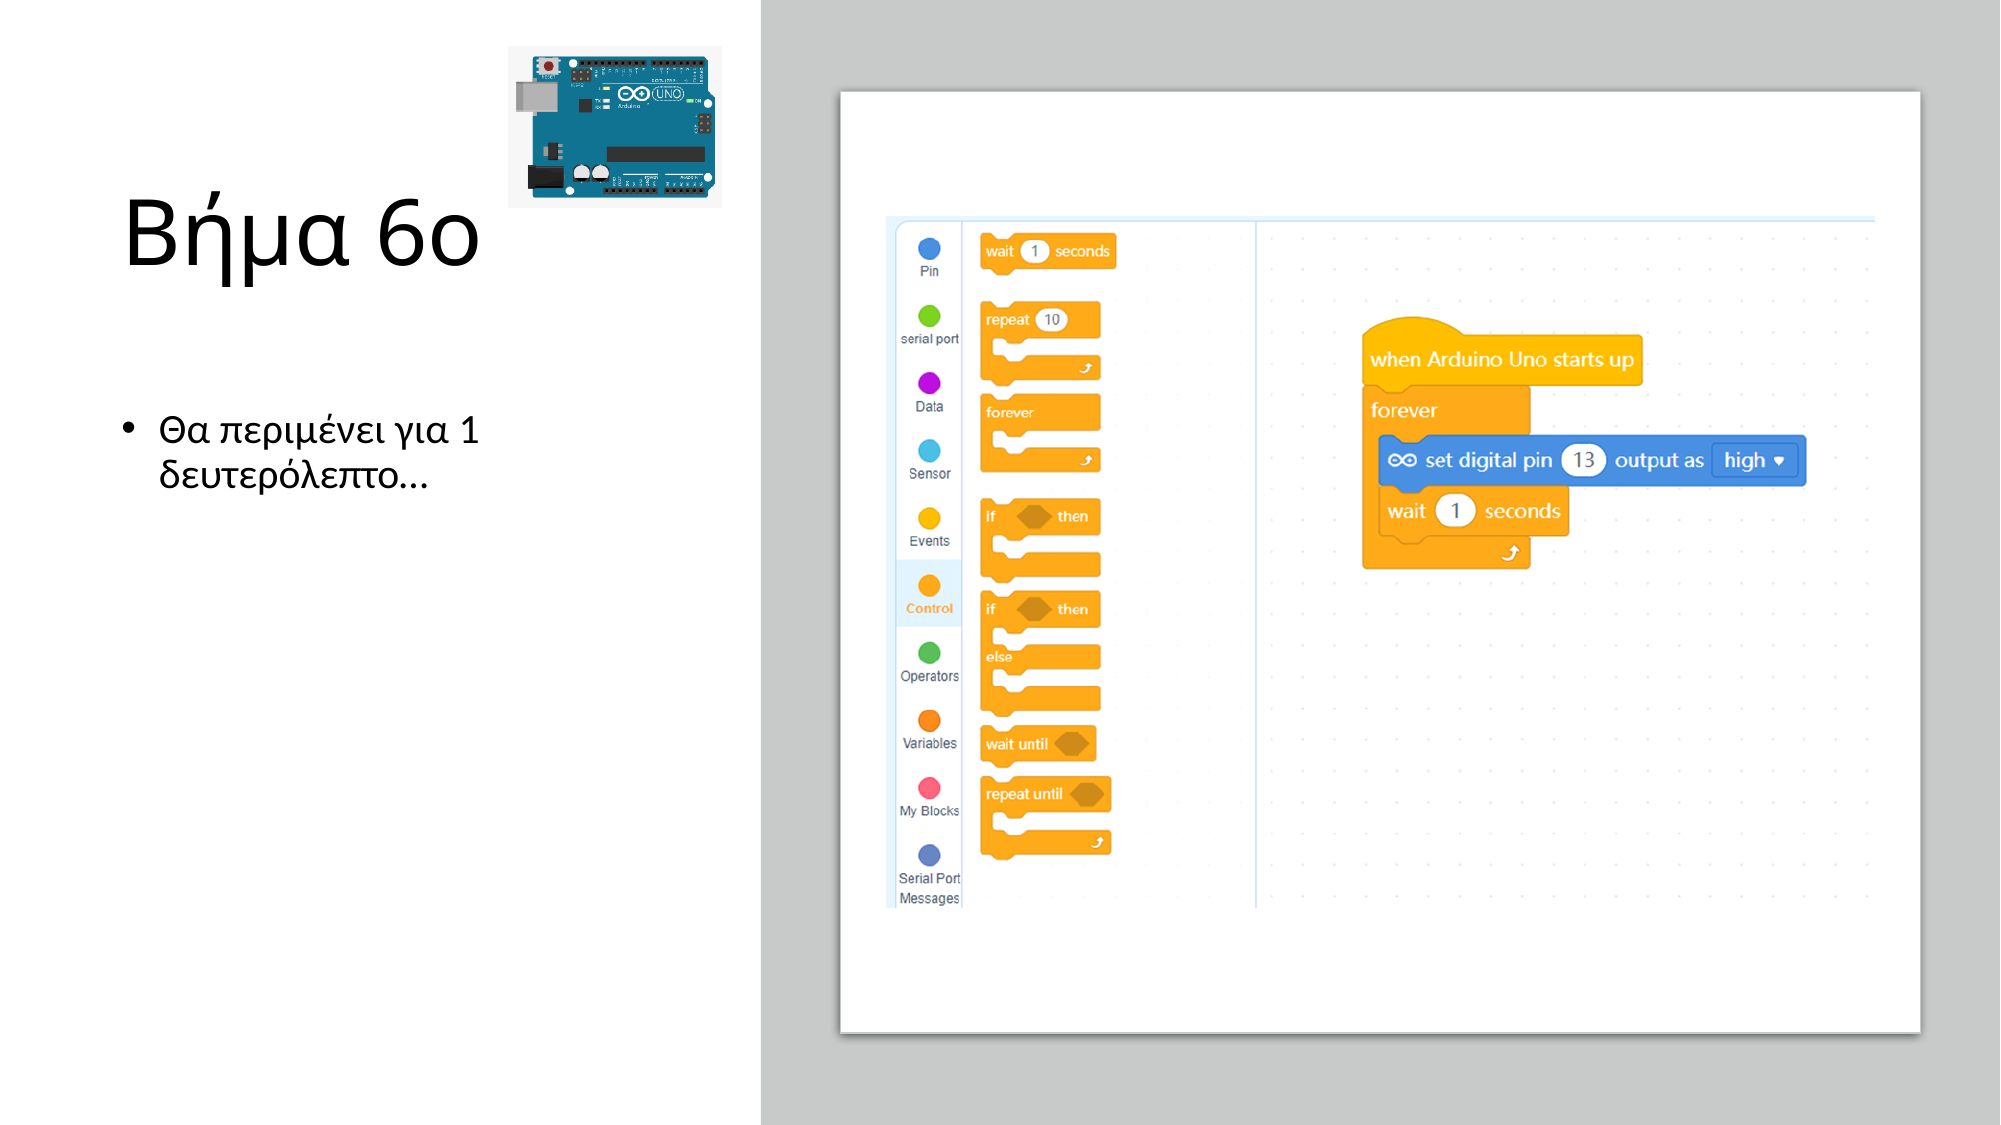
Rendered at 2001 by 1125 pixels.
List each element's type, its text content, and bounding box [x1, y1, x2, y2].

list Θα περιμένει για 1 δευτερόλεπτο… [106, 399, 682, 1021]
text_box [839, 90, 1922, 1034]
picture [886, 216, 1875, 908]
picture [508, 46, 722, 208]
title Βήμα 6ο [106, 103, 682, 370]
text_box [760, 0, 2000, 1125]
